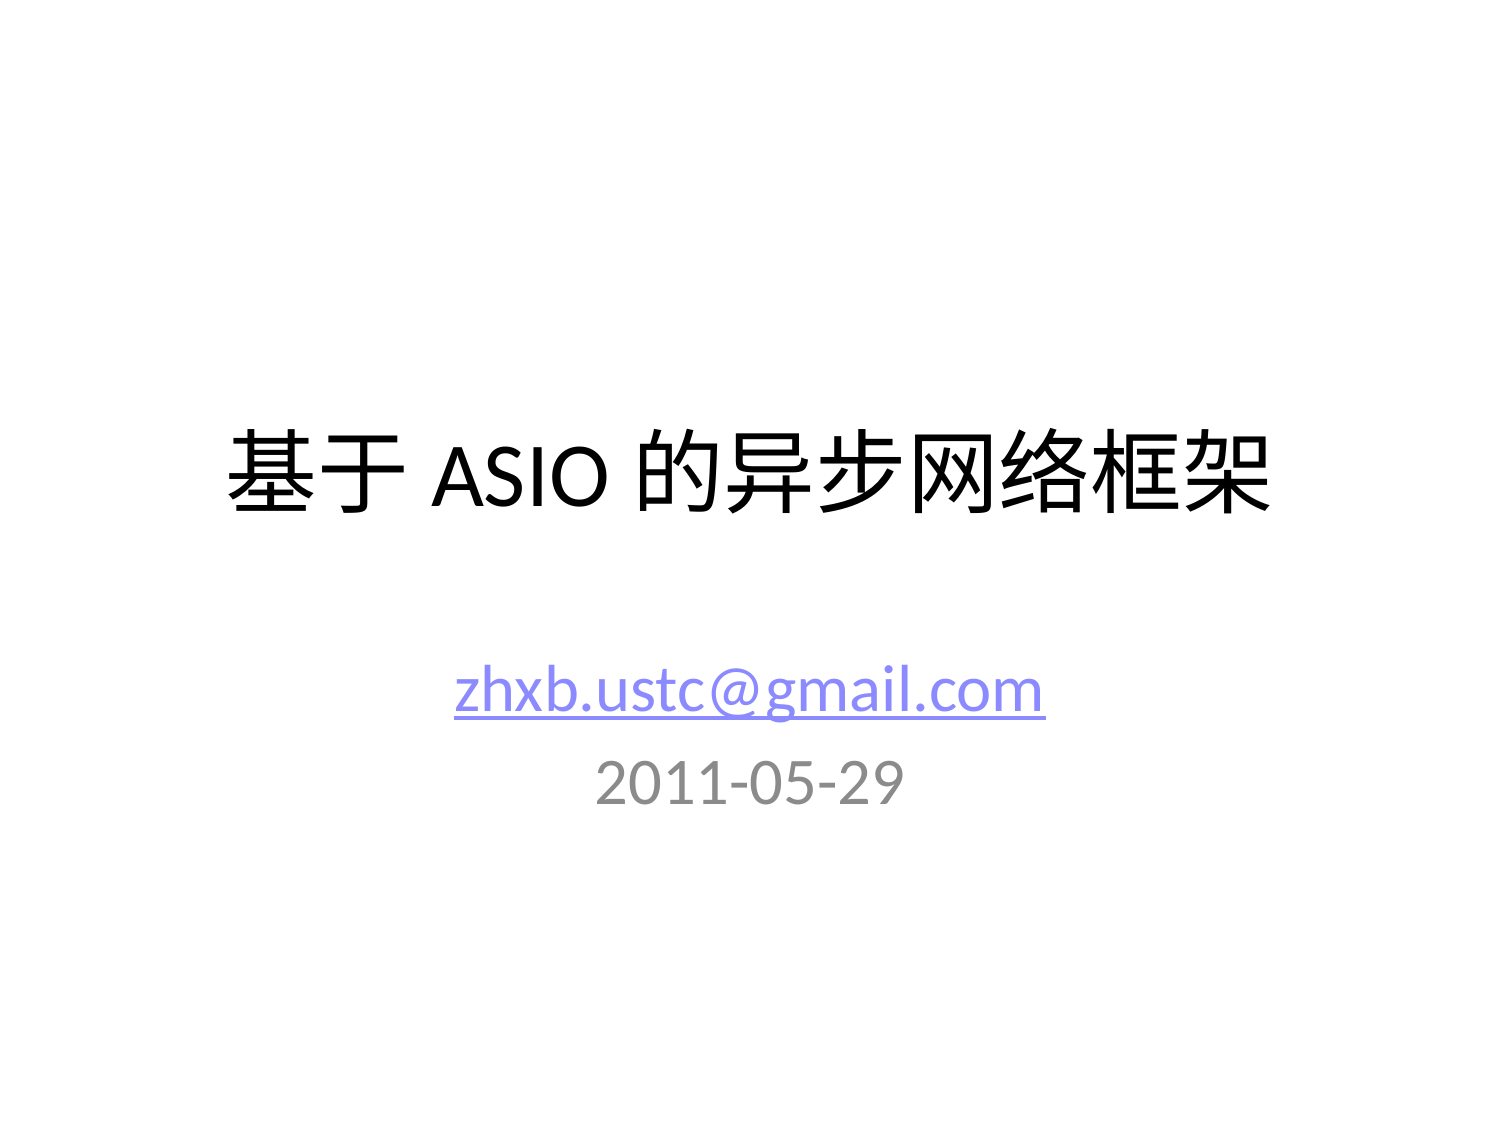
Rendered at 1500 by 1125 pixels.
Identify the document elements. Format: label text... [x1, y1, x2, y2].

title 基于ASIO的异步网络框架 [112, 349, 1388, 591]
subtitle zhxb.ustc@gmail.com 2011-05-29 [225, 637, 1275, 925]
